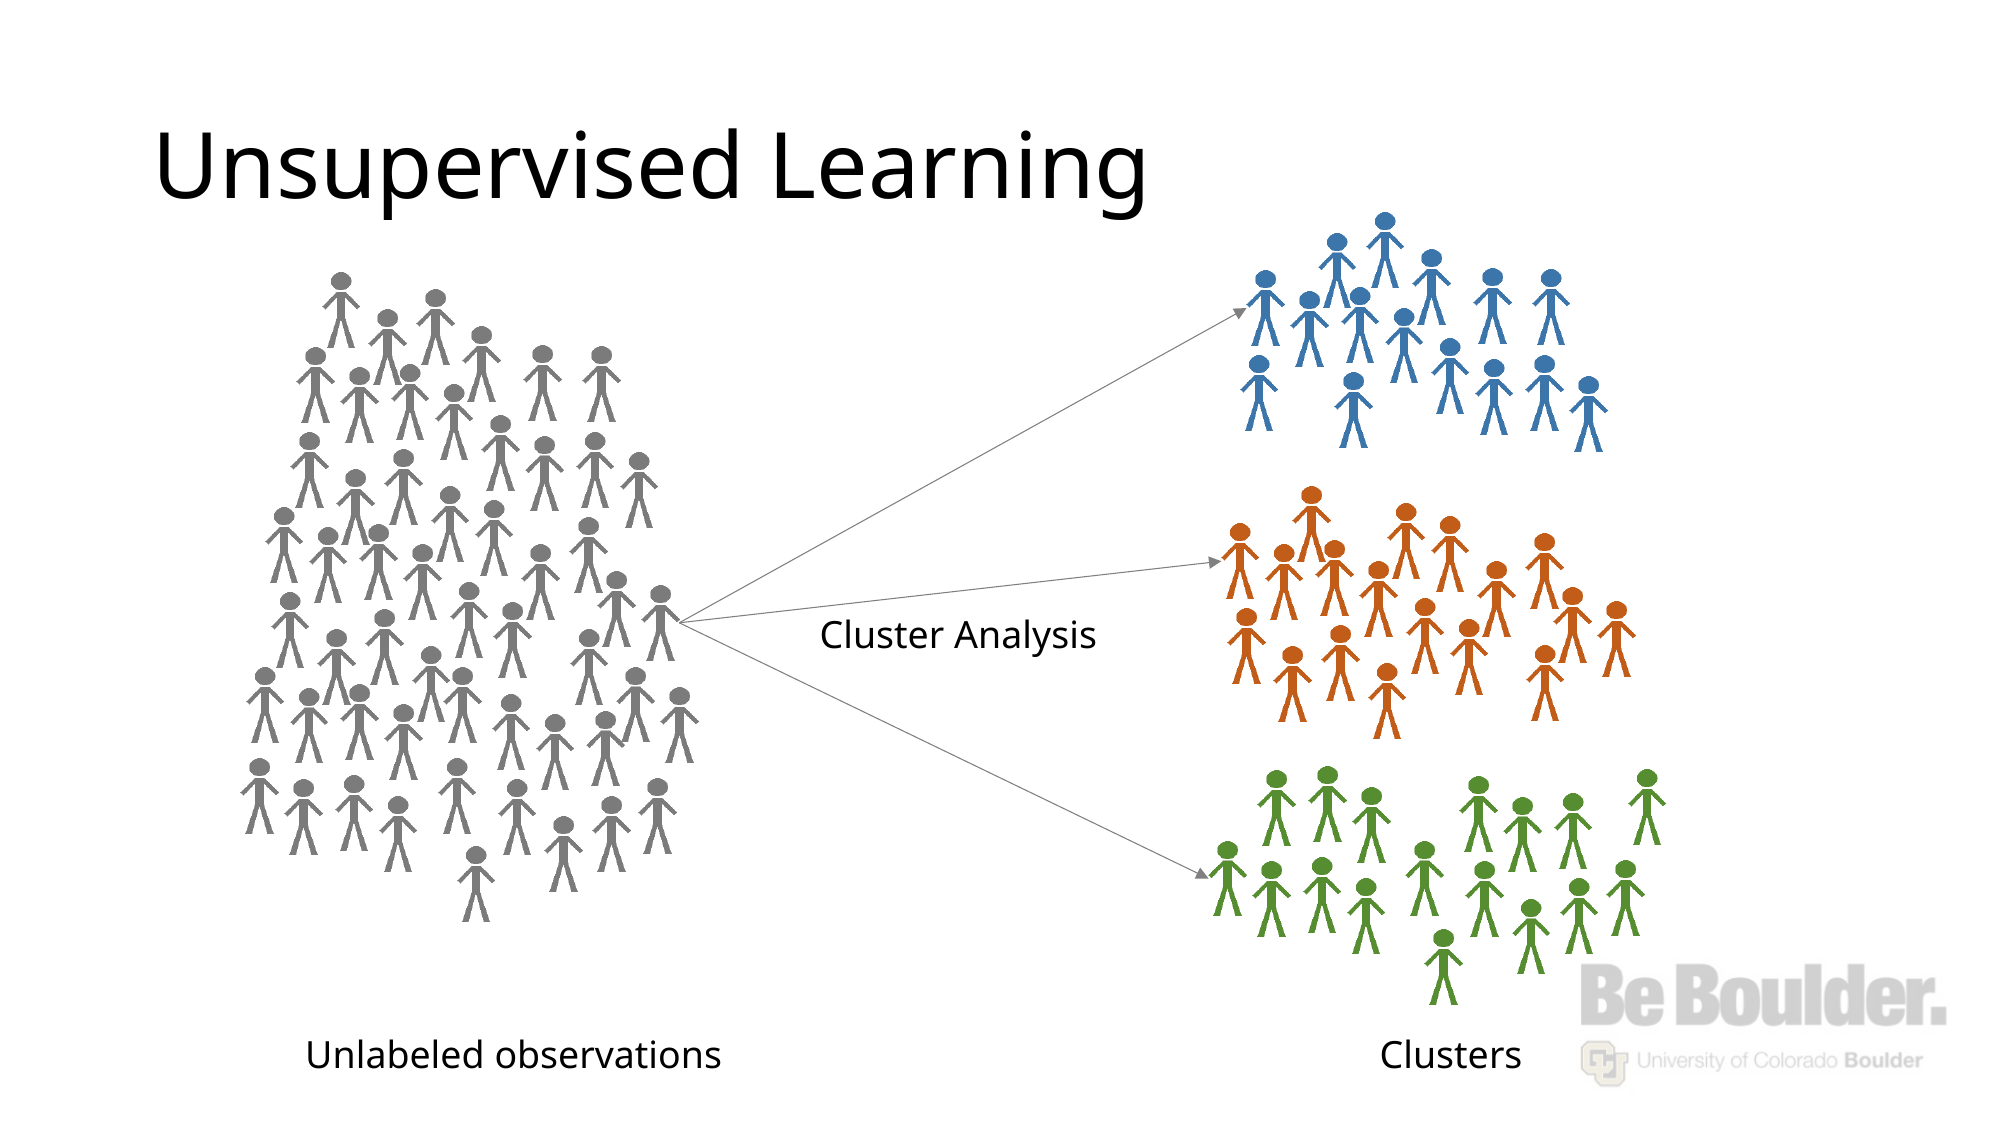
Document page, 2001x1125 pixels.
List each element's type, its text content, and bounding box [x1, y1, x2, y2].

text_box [1208, 766, 1666, 1005]
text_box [1221, 486, 1636, 739]
text_box Clusters [1364, 1023, 1538, 1083]
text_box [679, 307, 1247, 623]
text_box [679, 622, 1209, 879]
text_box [1240, 212, 1608, 452]
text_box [679, 561, 1222, 623]
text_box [240, 272, 699, 922]
title Unsupervised Learning [137, 59, 1863, 278]
text_box Unlabeled observations [290, 1023, 738, 1083]
